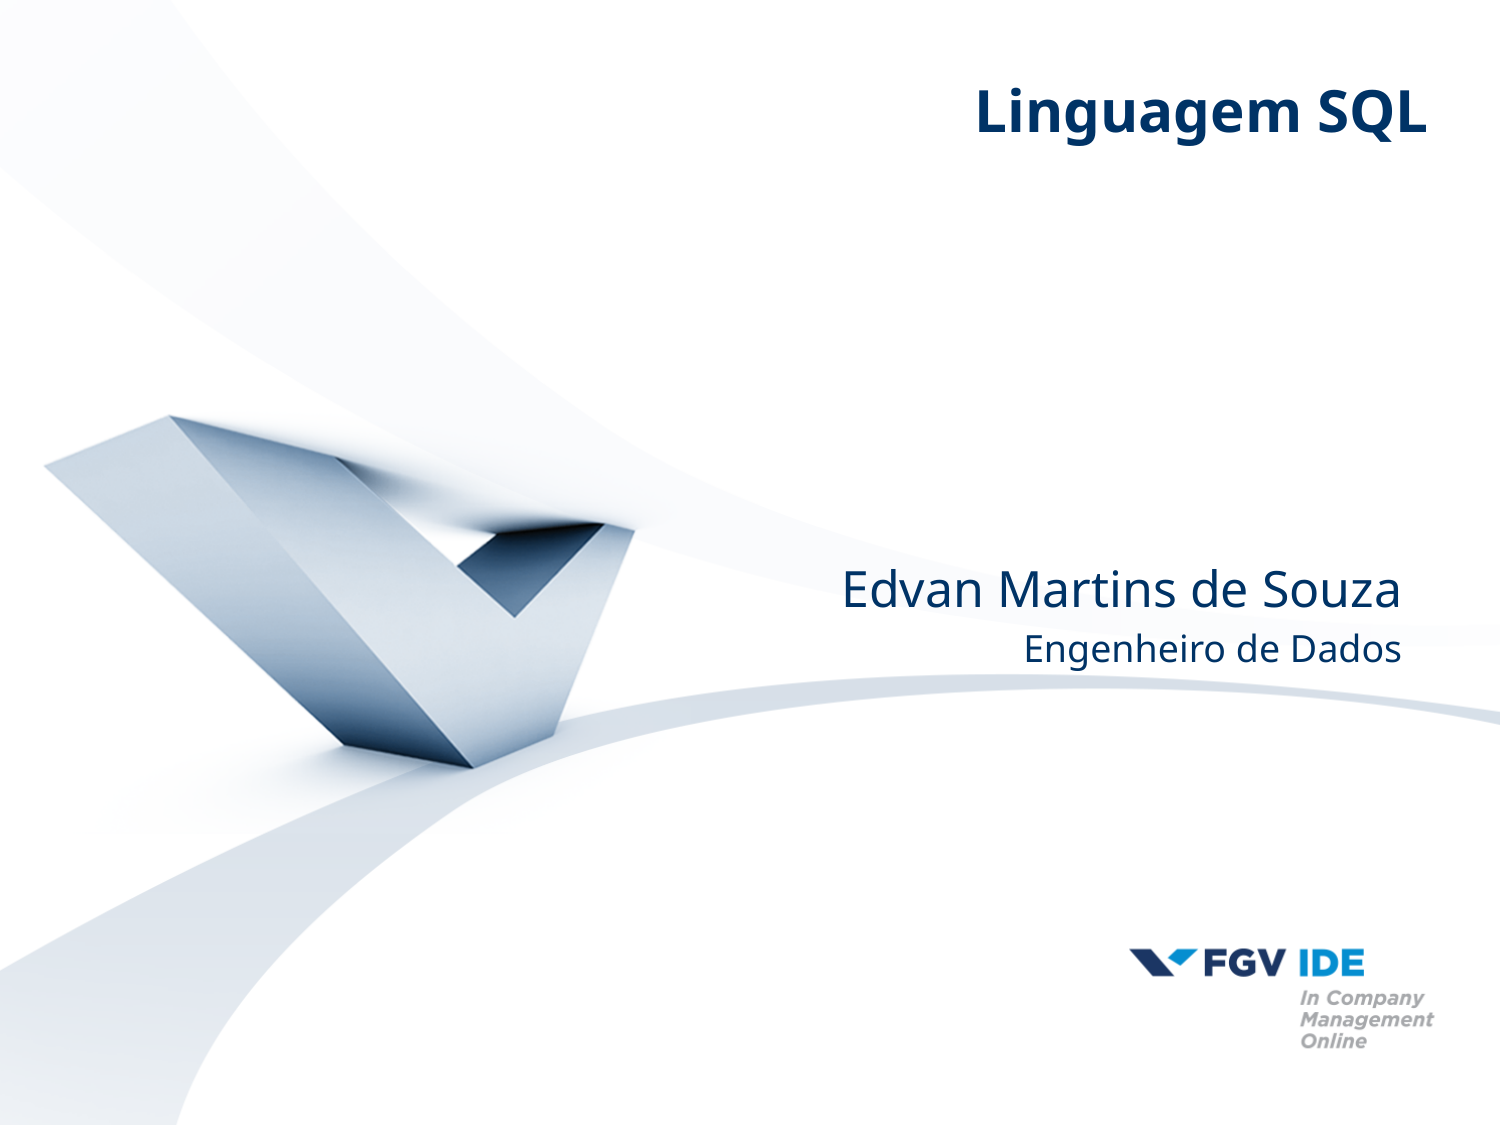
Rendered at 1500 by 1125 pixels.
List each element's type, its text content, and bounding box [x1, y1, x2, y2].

picture [0, 0, 1500, 1125]
list Linguagem SQL [159, 66, 1444, 315]
list Edvan Martins de Souza Engenheiro de Dados [487, 549, 1418, 704]
